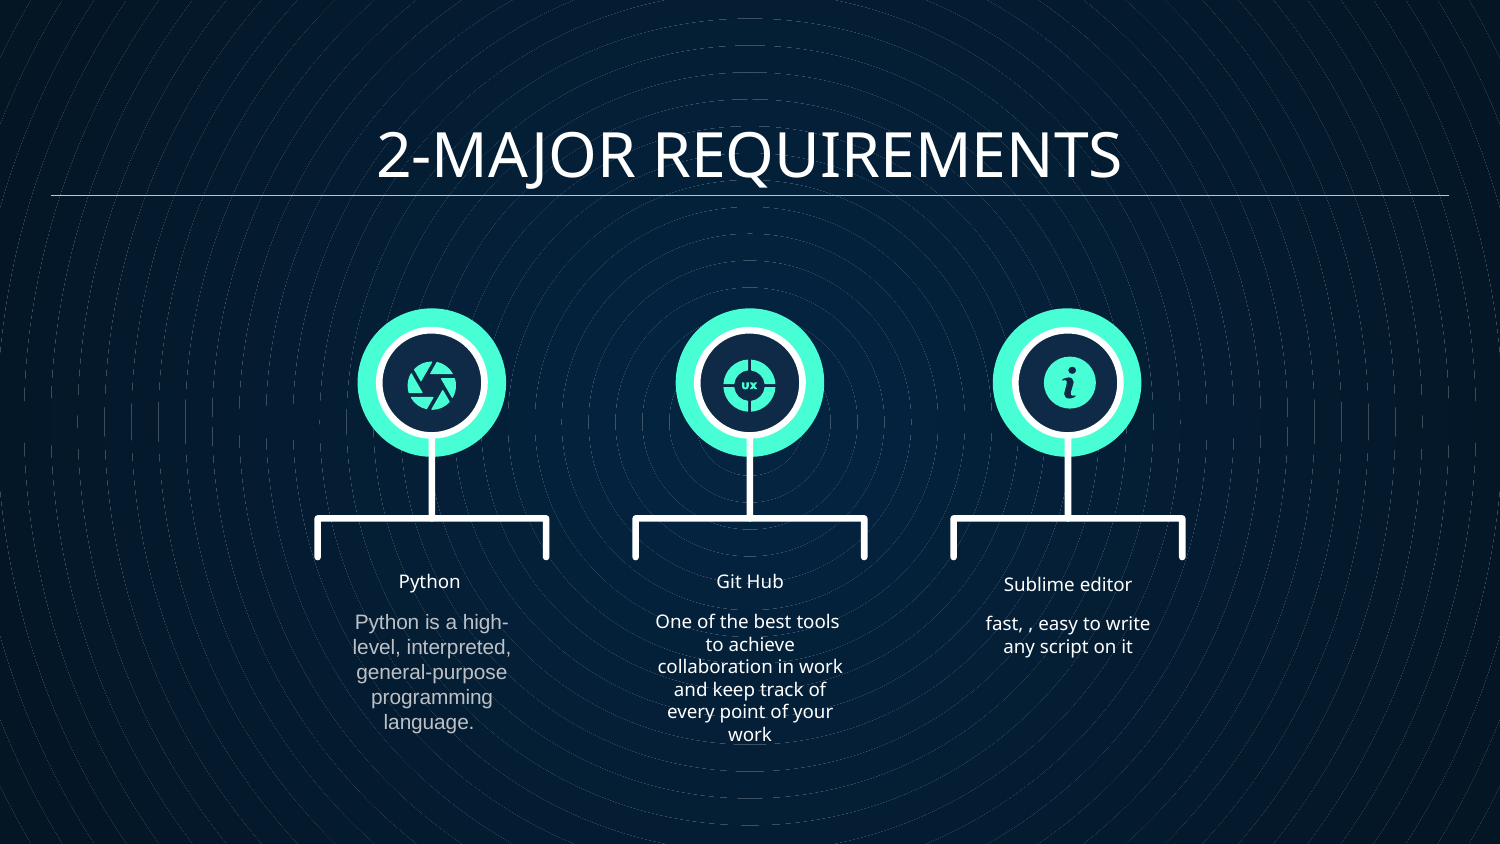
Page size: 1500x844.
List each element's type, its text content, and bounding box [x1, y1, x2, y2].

text_box [701, 334, 799, 432]
text_box [746, 439, 754, 522]
subtitle One of the best tools to achieve collaboration in work and keep track of every point of your work [635, 607, 865, 678]
text_box [357, 308, 507, 457]
text_box [434, 515, 550, 561]
text_box [1070, 515, 1186, 561]
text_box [723, 359, 776, 412]
title Sublime editor [897, 577, 1239, 611]
text_box [375, 326, 488, 439]
title 2-MAJOR REQUIREMENTS [51, 105, 1449, 194]
text_box [1019, 334, 1117, 432]
title Git Hub [603, 574, 921, 607]
title 2-MAJOR REQUIREMENTS [51, 202, 1449, 206]
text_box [407, 361, 457, 411]
text_box [1064, 439, 1072, 522]
text_box [693, 326, 806, 439]
text_box [675, 308, 825, 457]
text_box [314, 515, 430, 561]
text_box [1043, 356, 1096, 409]
title Python [261, 574, 603, 607]
subtitle fast, , easy to write any script on it [953, 611, 1183, 680]
subtitle Python is a high-level, interpreted, general-purpose programming language. [317, 607, 547, 677]
text_box [632, 515, 748, 561]
text_box [992, 308, 1142, 457]
text_box [383, 334, 481, 432]
text_box [752, 515, 868, 561]
text_box [1012, 326, 1124, 439]
text_box [428, 439, 436, 522]
text_box [950, 515, 1066, 561]
